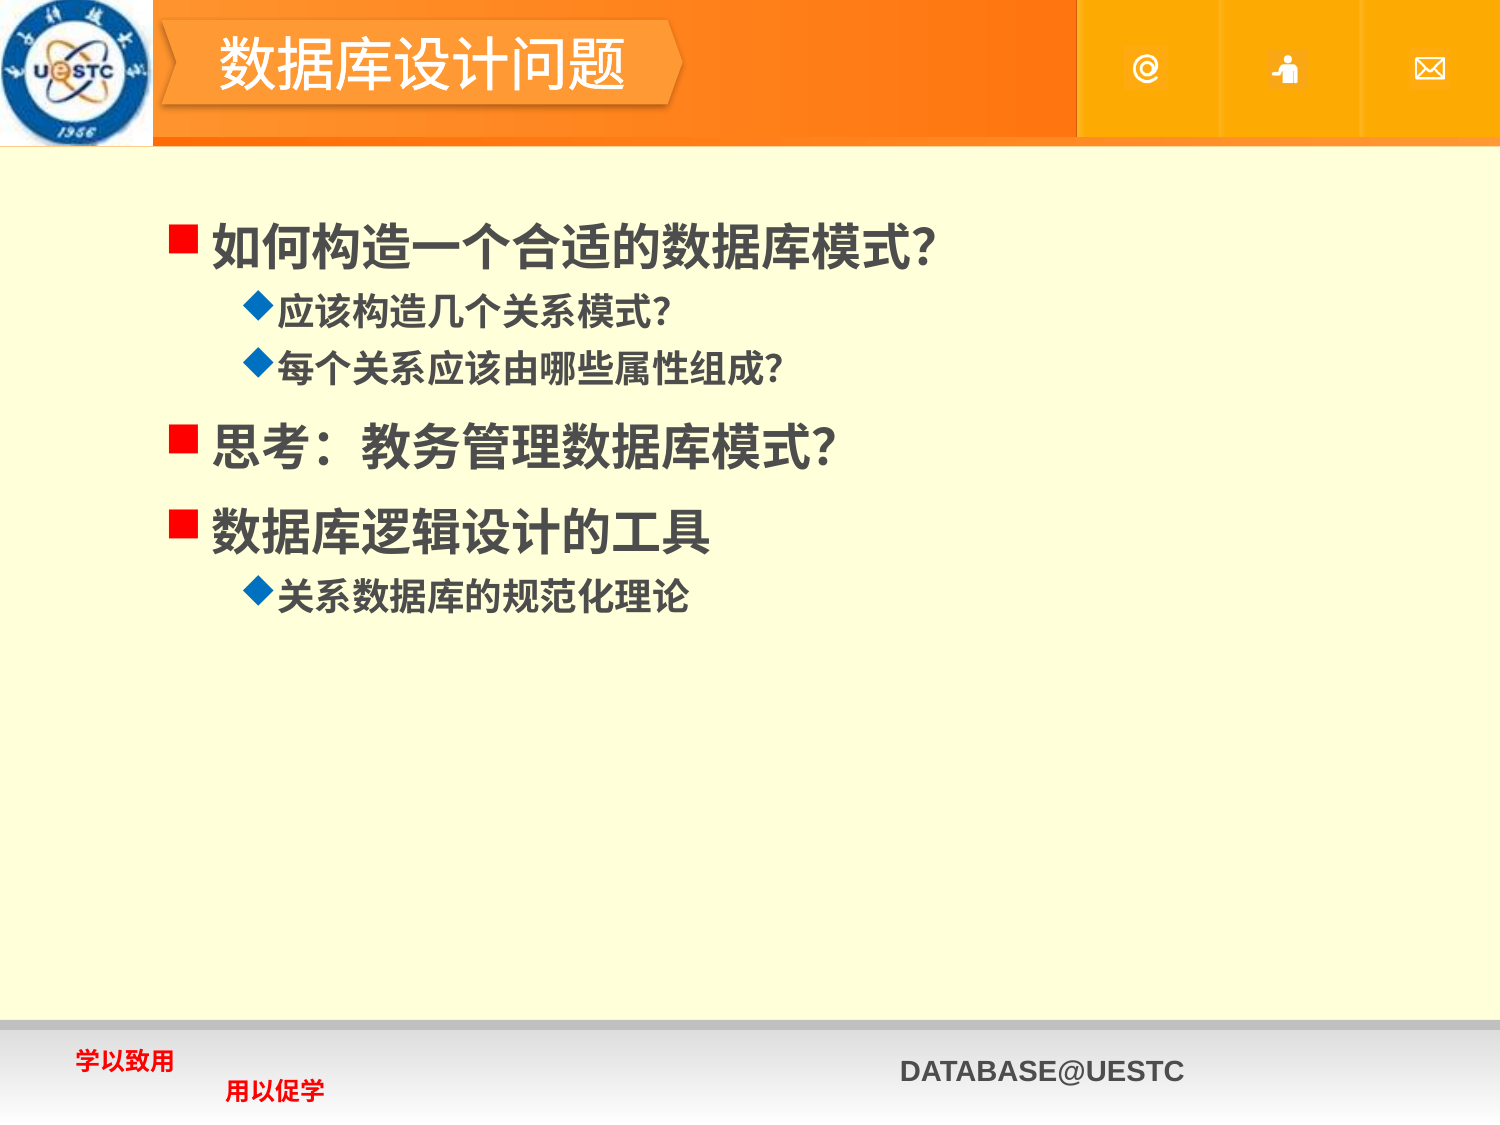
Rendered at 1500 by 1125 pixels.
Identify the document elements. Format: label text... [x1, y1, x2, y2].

picture [0, 0, 153, 146]
list 如何构造一个合适的数据库模式？ 应该构造几个关系模式？ 每个关系应该由哪些属性组成？ 思考：教务管理数据库模式？ 数据库逻辑设计的工具 关系数据库的规范化理论 [75, 208, 1447, 978]
title [155, 0, 1425, 140]
text_box 数据库设计问题 [161, 19, 683, 105]
picture [1425, 48, 1450, 89]
